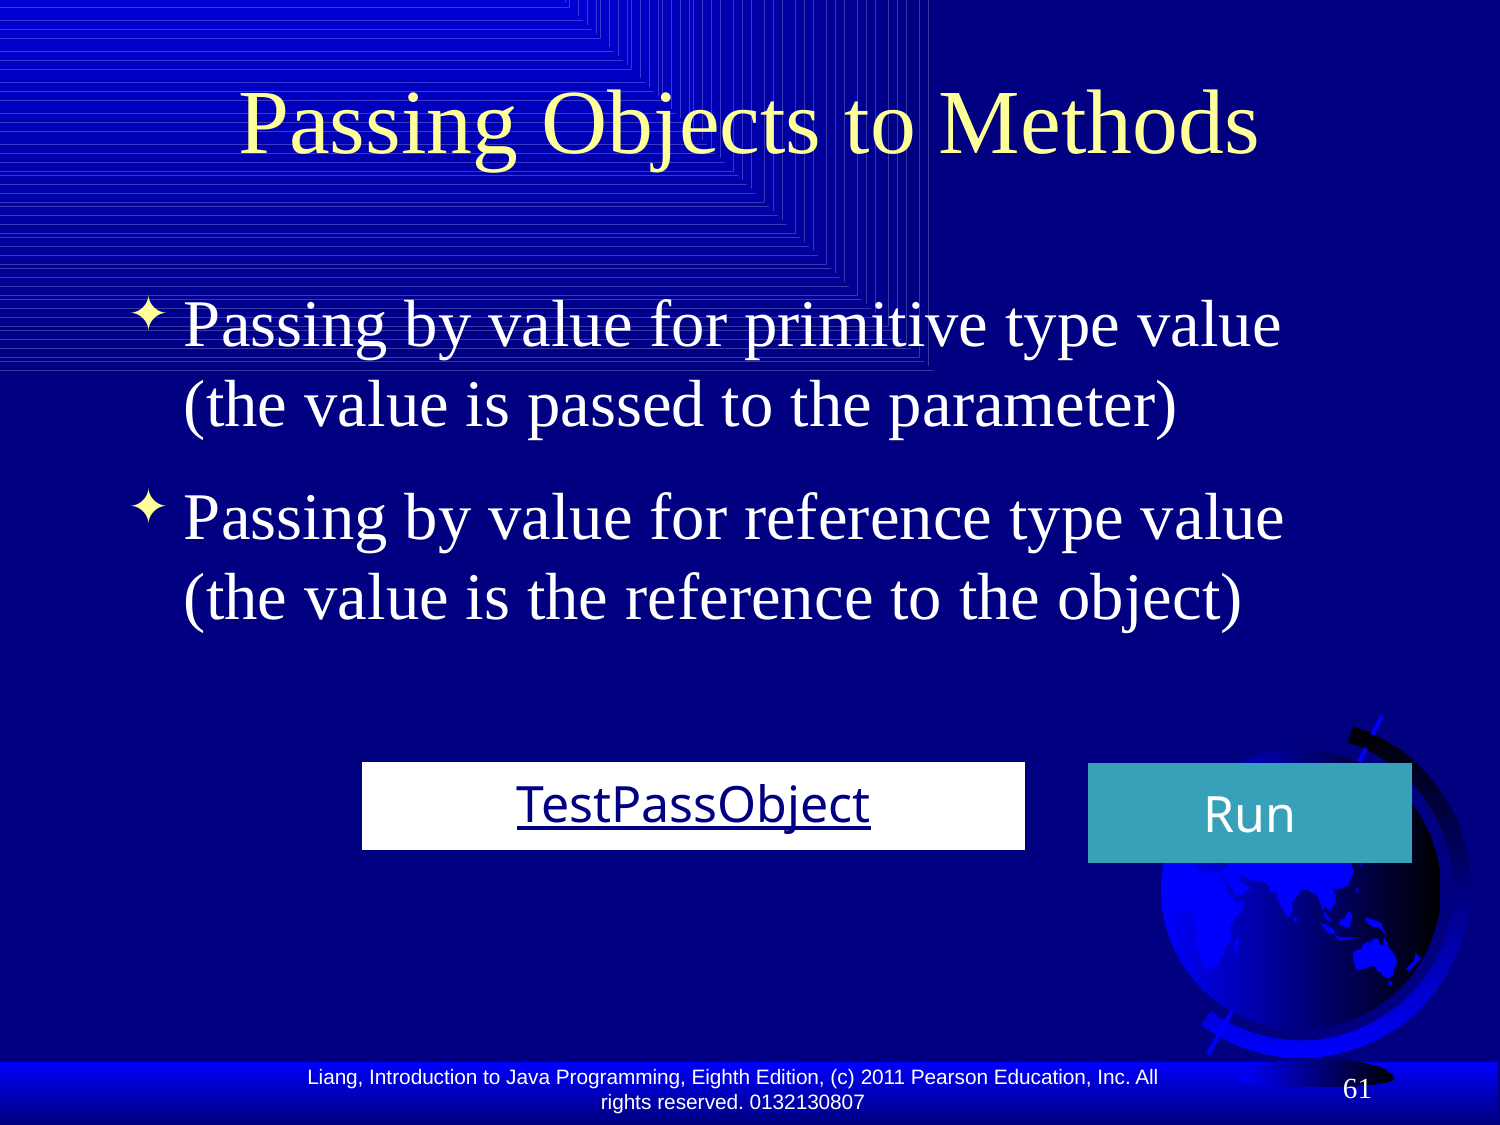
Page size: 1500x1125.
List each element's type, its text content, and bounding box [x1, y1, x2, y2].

list Passing by value for primitive type value (the value is passed to the parameter) Passing by value for reference type value (the value is the reference to the object) [112, 271, 1401, 676]
text_box TestPassObject [362, 762, 1025, 850]
slide_number 61 [1074, 1049, 1388, 1125]
text_box Run [1087, 762, 1413, 863]
title Passing Objects to Methods [112, 0, 1388, 235]
